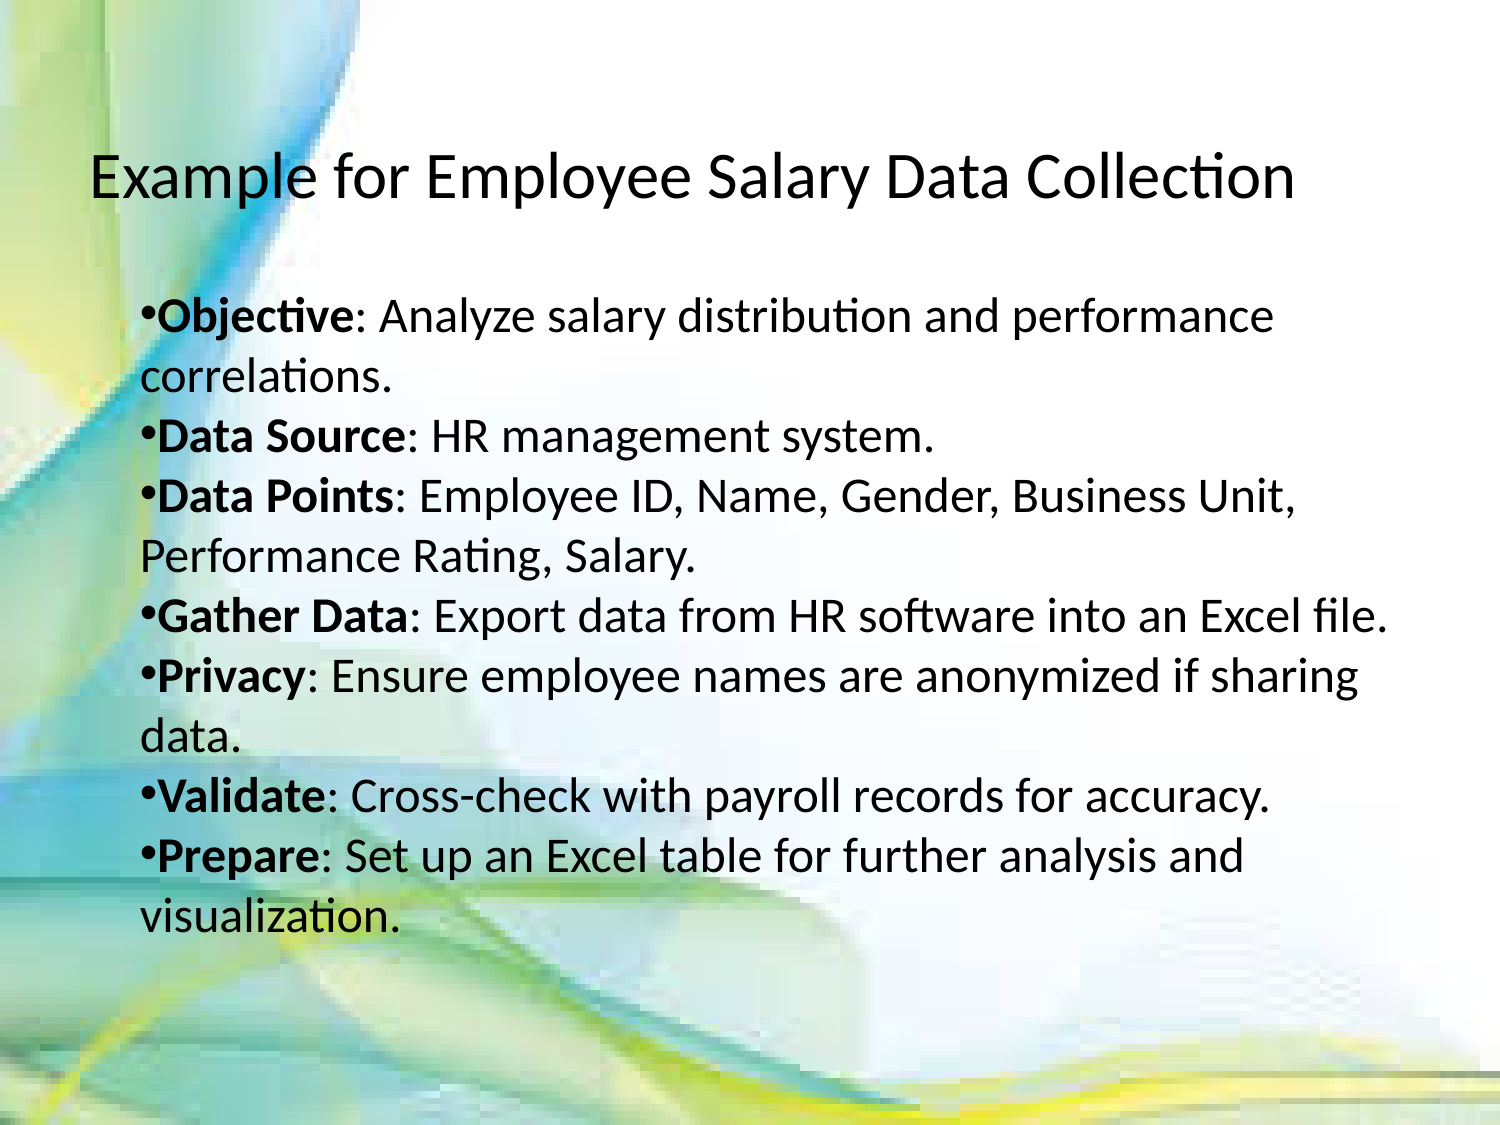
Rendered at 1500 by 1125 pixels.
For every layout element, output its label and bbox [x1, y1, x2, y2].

list [0, 0, 1500, 1125]
